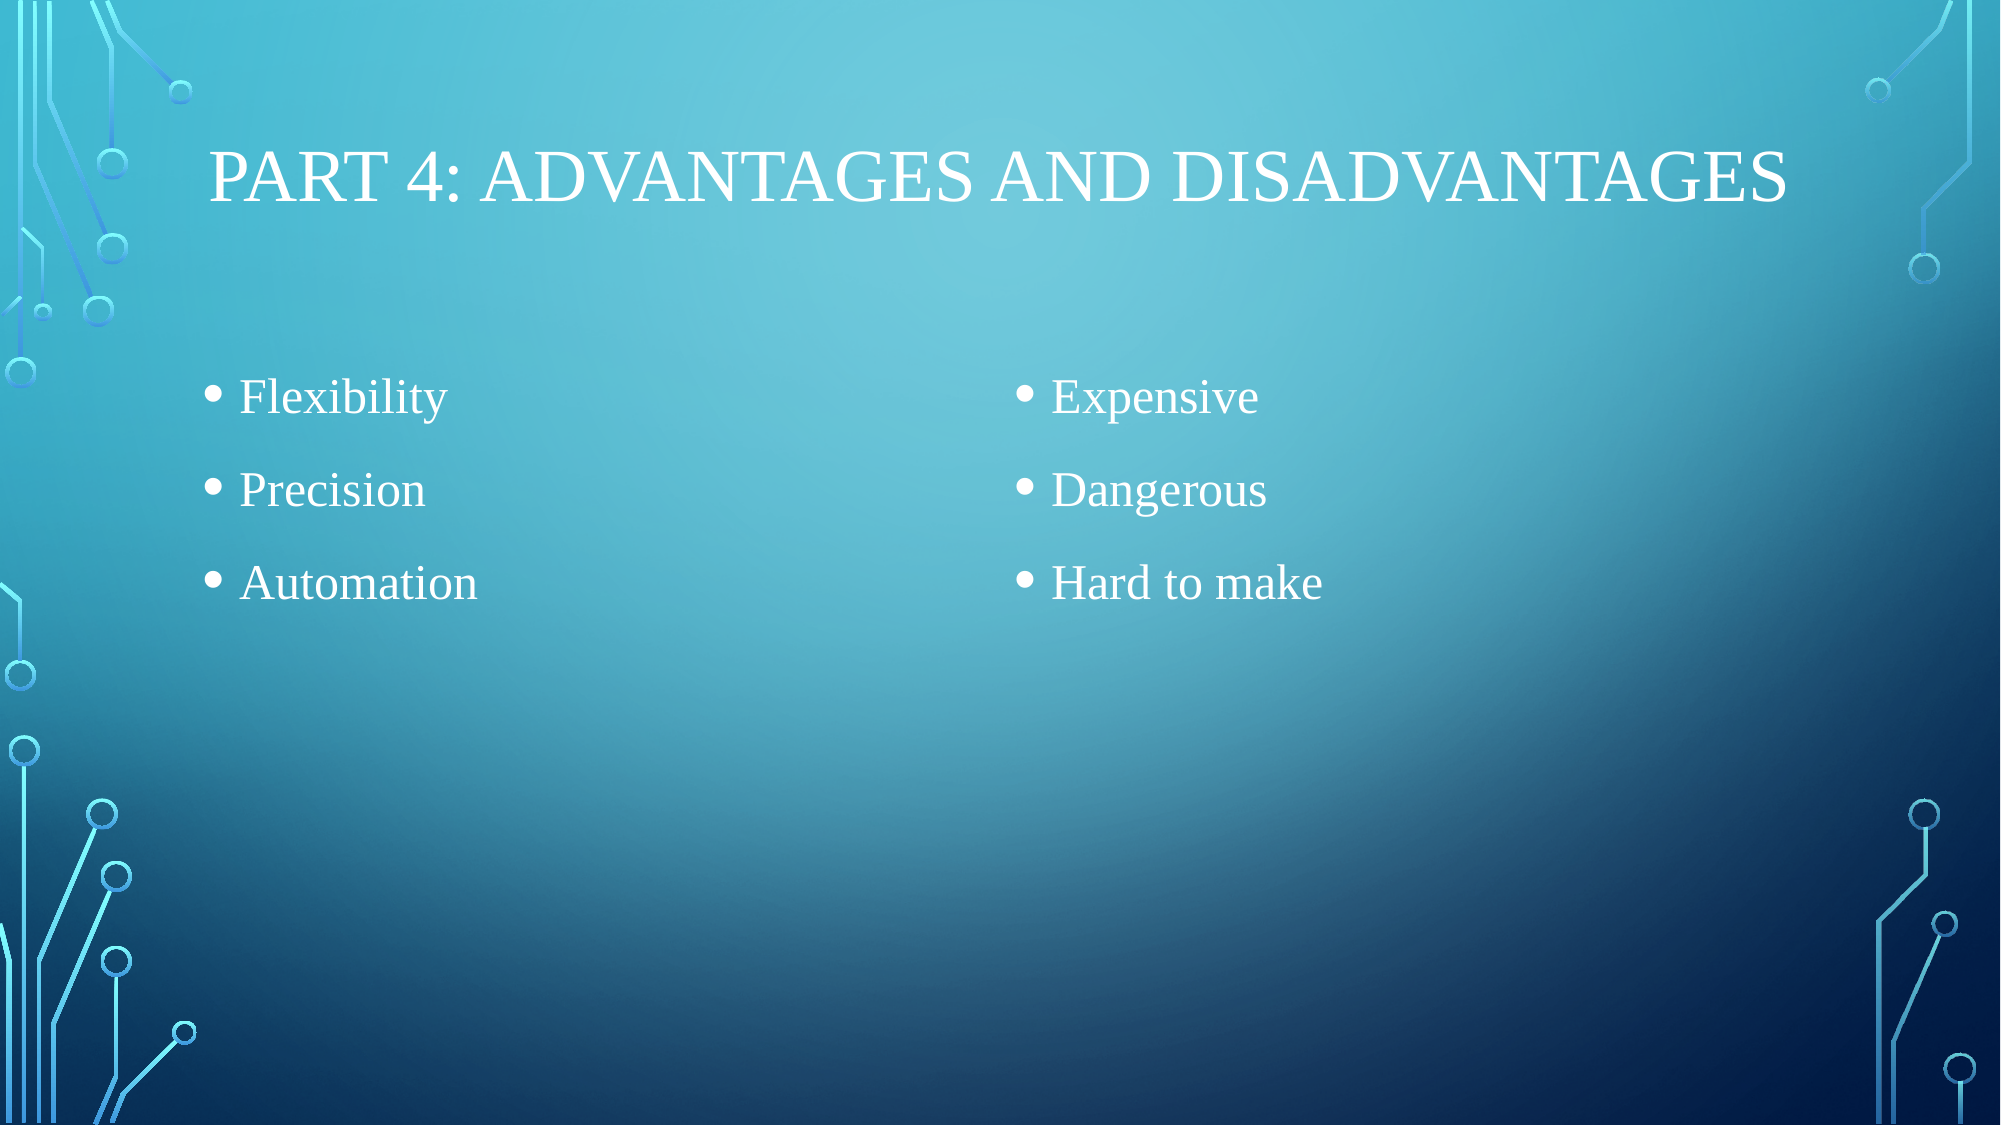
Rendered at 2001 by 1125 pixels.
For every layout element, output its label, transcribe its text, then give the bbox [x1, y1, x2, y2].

list Flexibility Precision Automation [187, 343, 999, 925]
text_box Expensive Dangerous Hard to make [999, 343, 1812, 925]
title Part 4: Advantages and Disadvantages [187, 101, 1813, 344]
